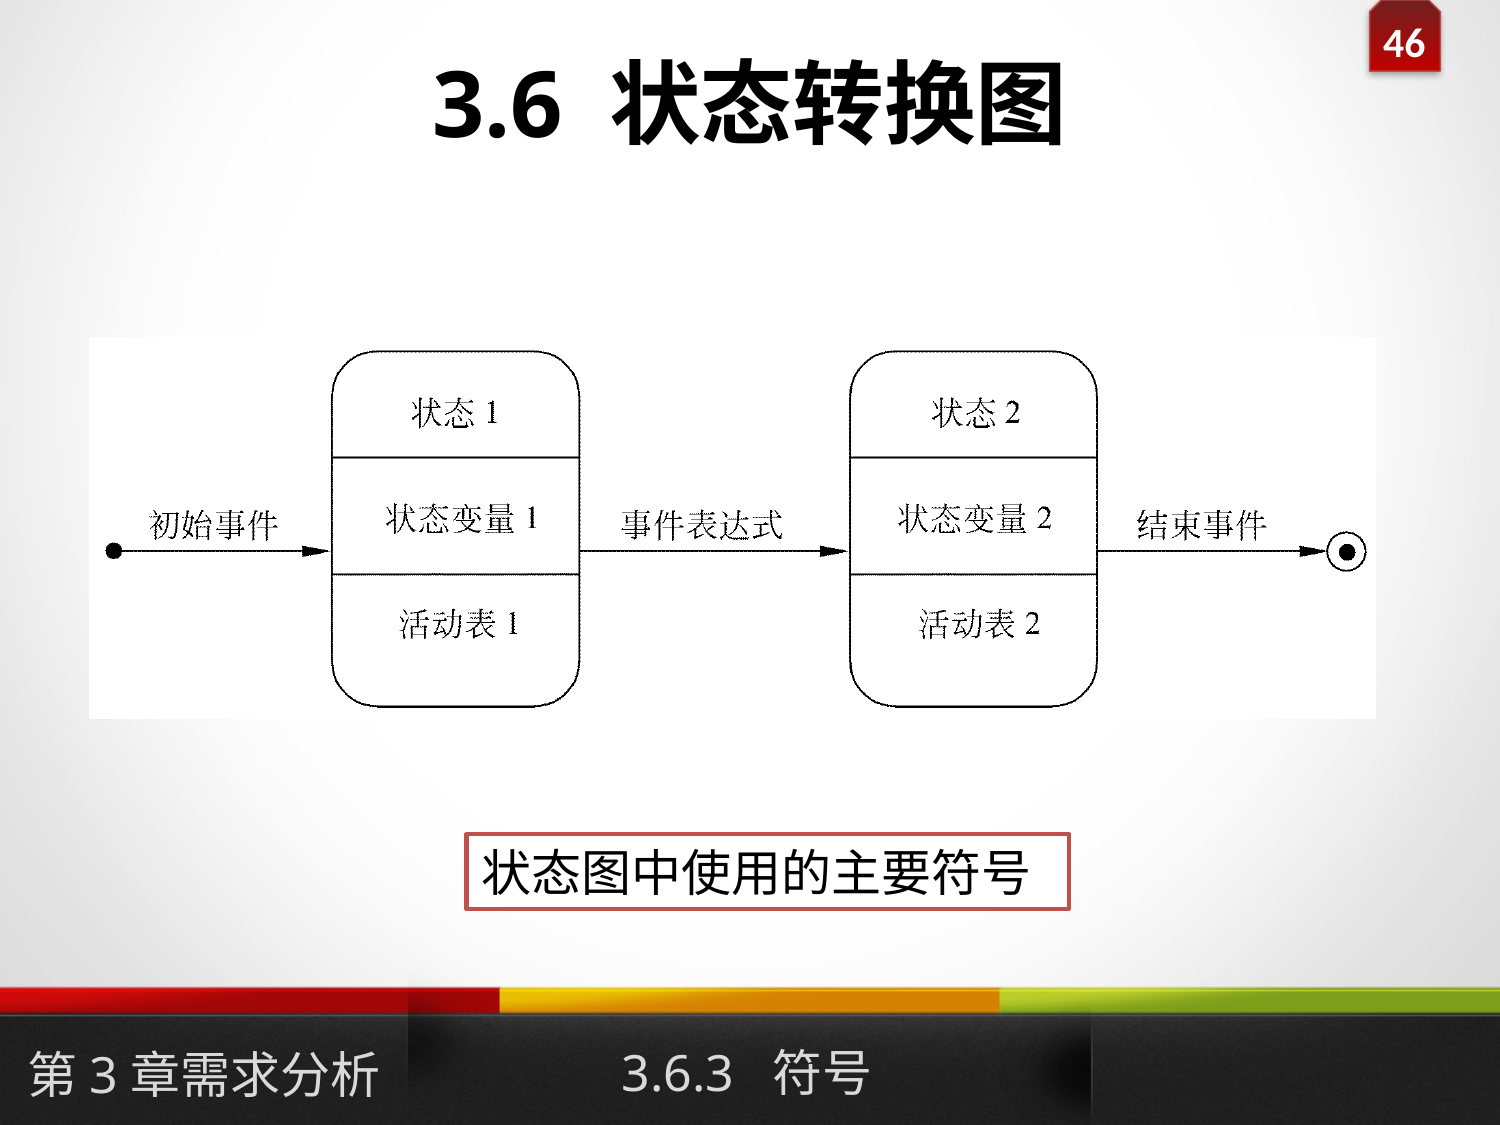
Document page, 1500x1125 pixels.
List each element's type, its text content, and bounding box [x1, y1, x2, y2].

title 3.6 状态转换图 [74, 6, 1426, 195]
text_box 3.6.3 符号 [372, 1032, 1123, 1111]
text_box 状态图中使用的主要符号 [464, 832, 1071, 911]
text_box 第3章需求分析 [0, 1034, 431, 1113]
picture [0, 0, 1500, 1125]
